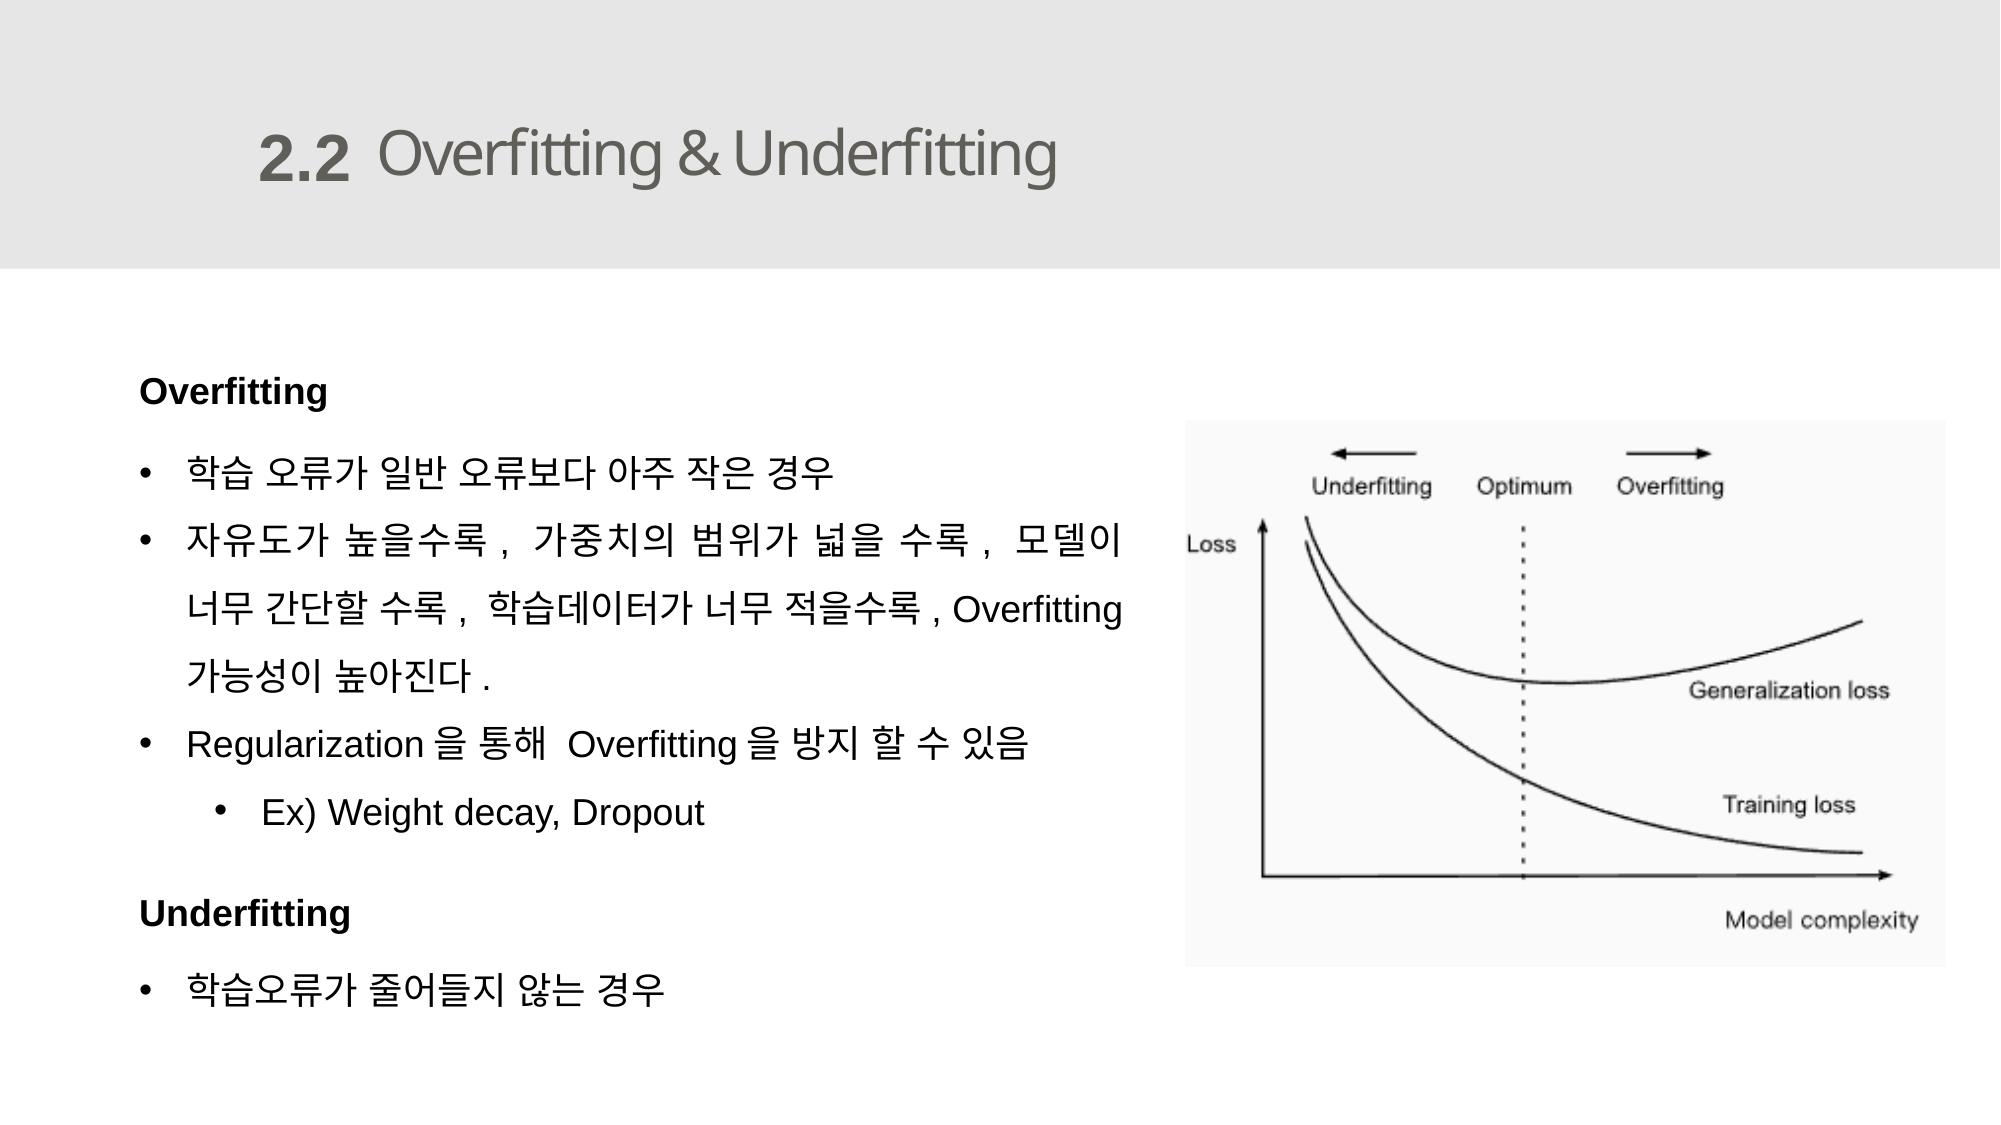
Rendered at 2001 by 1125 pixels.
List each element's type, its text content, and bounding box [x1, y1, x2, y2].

text_box Underfitting [124, 859, 545, 942]
text_box [0, 0, 2000, 270]
text_box Overfitting & Underfitting [361, 105, 1076, 196]
text_box Overfitting [124, 337, 694, 420]
text_box 학습 오류가 일반 오류보다 아주 작은 경우 자유도가 높을수록, 가중치의 범위가 넓을 수록, 모델이 너무 간단할 수록, 학습데이터가 너무 적을수록, Overfitting 가능성이 높아진다. Regularization을 통해 Overfitting을 방지 할 수 있음 Ex) Weight decay, Dropout [124, 420, 1138, 840]
text_box 학습오류가 줄어들지 않는 경우 [124, 937, 1138, 1020]
text_box 2.2 [243, 106, 366, 202]
picture [1184, 420, 1946, 967]
